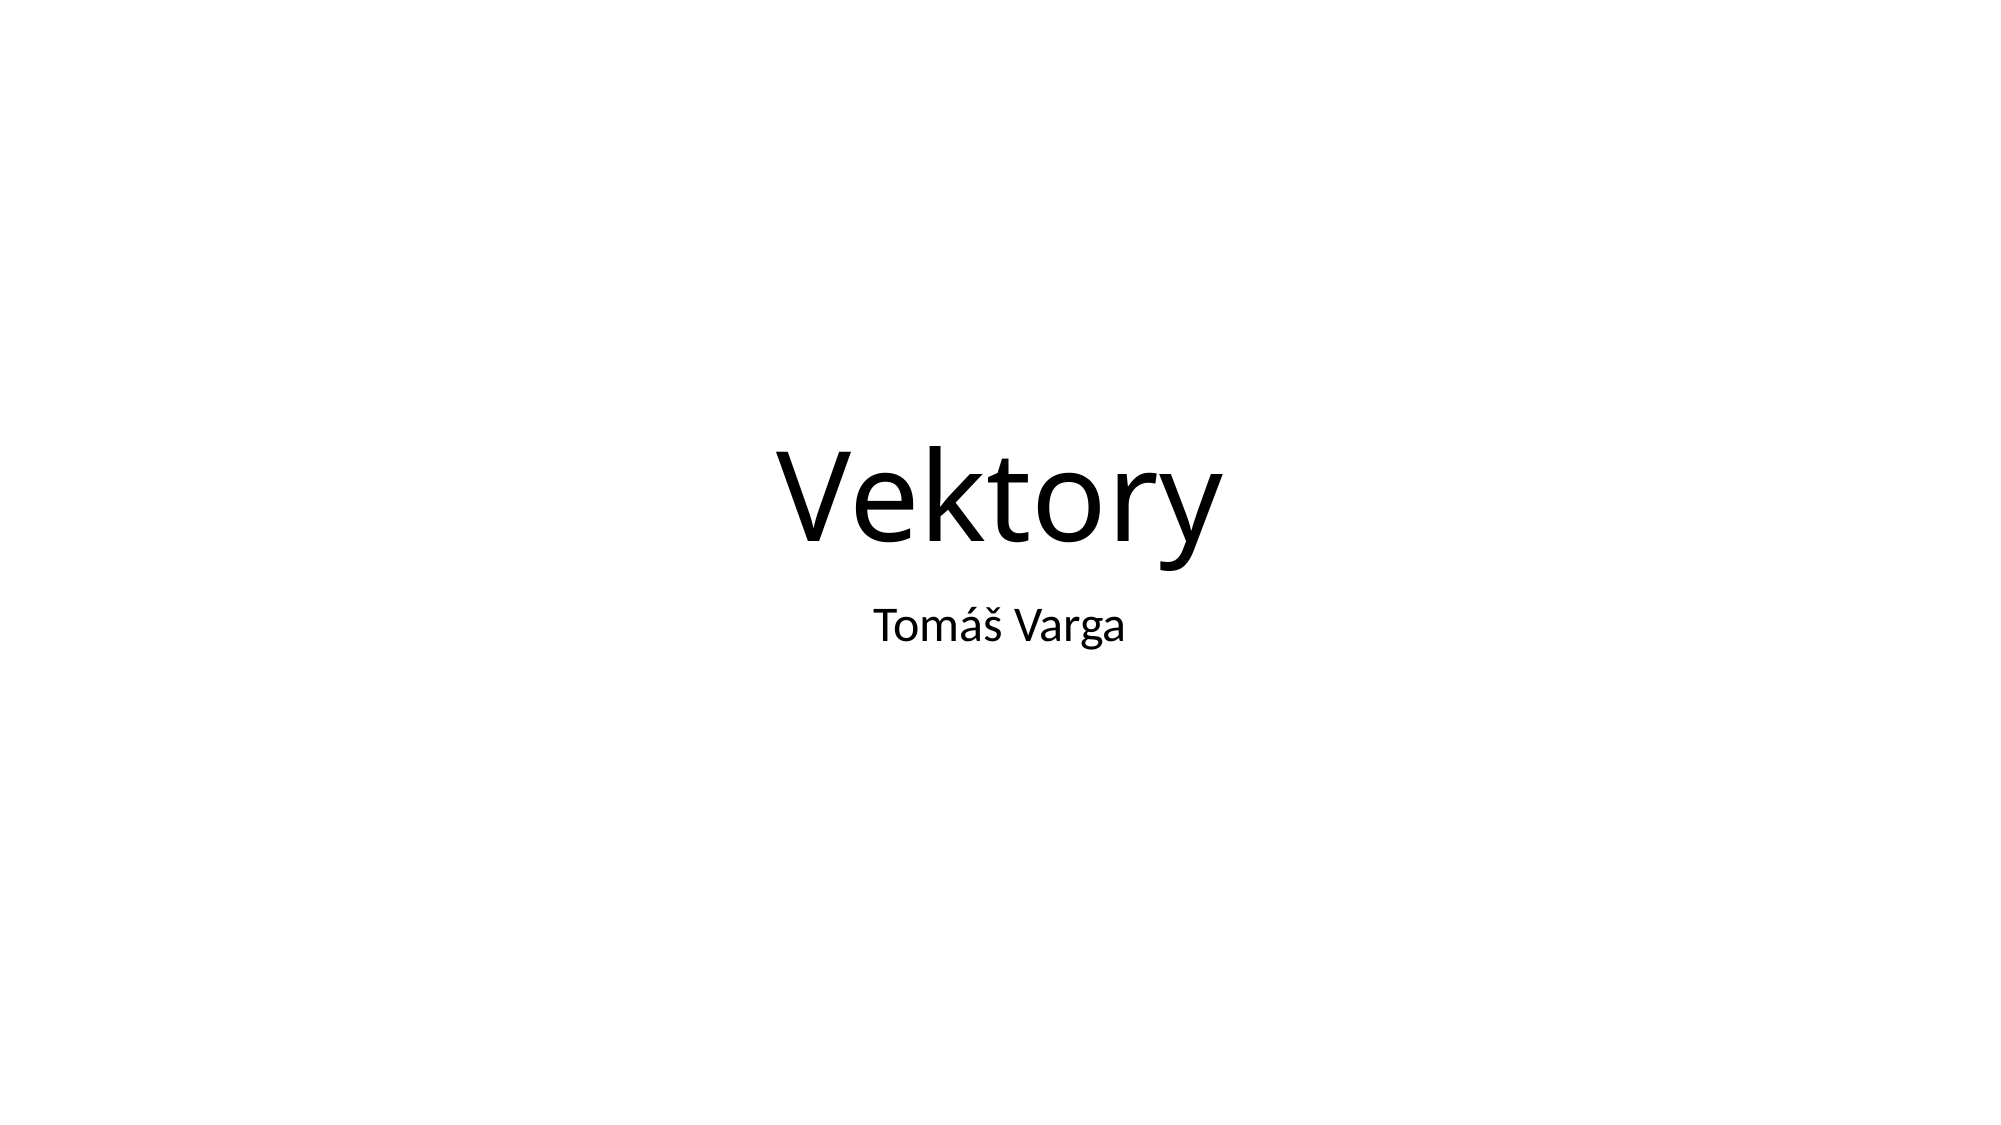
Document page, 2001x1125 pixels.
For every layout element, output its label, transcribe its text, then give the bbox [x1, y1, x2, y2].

subtitle Tomáš Varga [249, 590, 1750, 863]
title Vektory [249, 184, 1750, 576]
